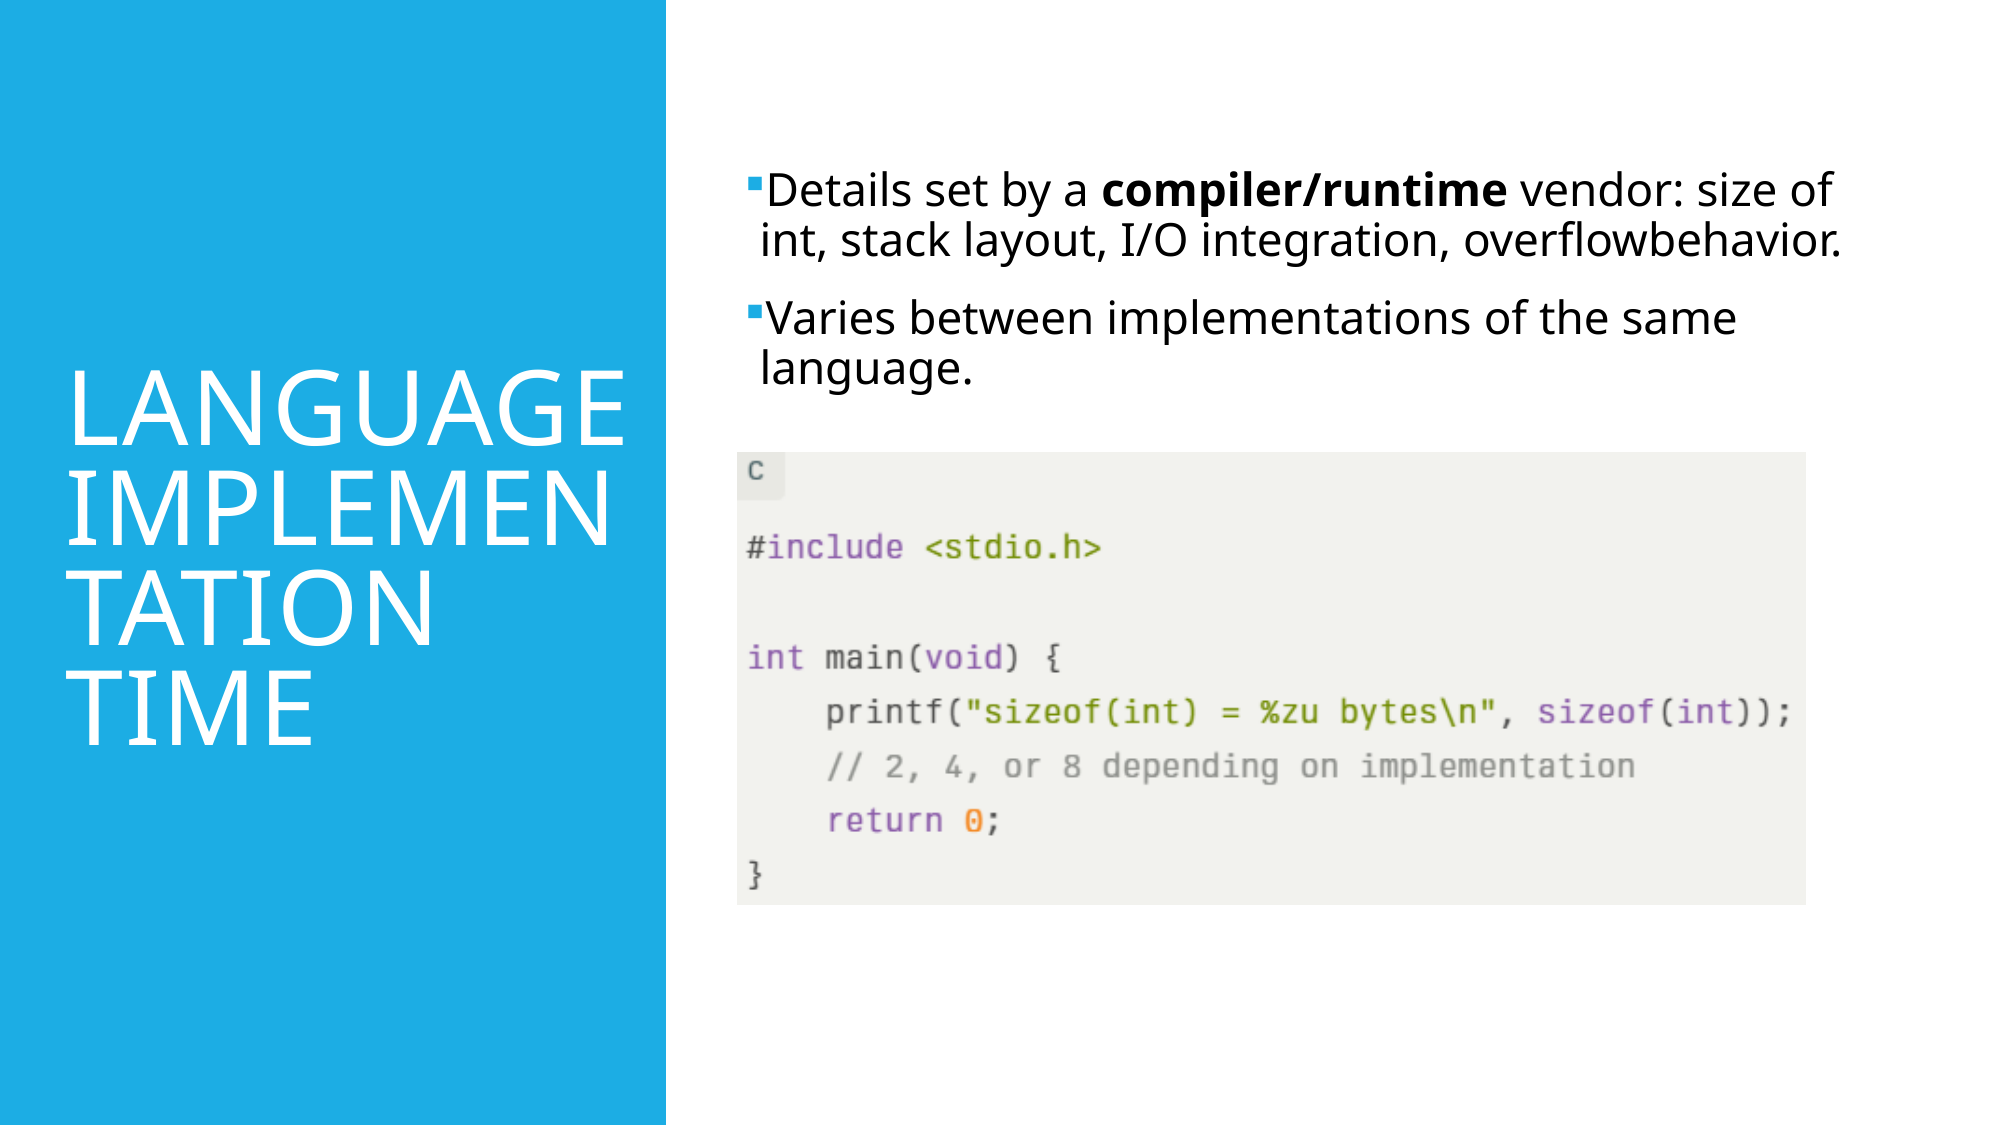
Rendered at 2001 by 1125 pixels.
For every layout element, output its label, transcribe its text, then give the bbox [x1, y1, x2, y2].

list Details set by a compiler/runtime vendor: size of int, stack layout, I/O integration, overflowbehavior. Varies between implementations of the same language. [737, 159, 1914, 417]
title Language implementation time [50, 104, 685, 1026]
picture [736, 452, 1806, 905]
text_box [0, 0, 667, 1125]
